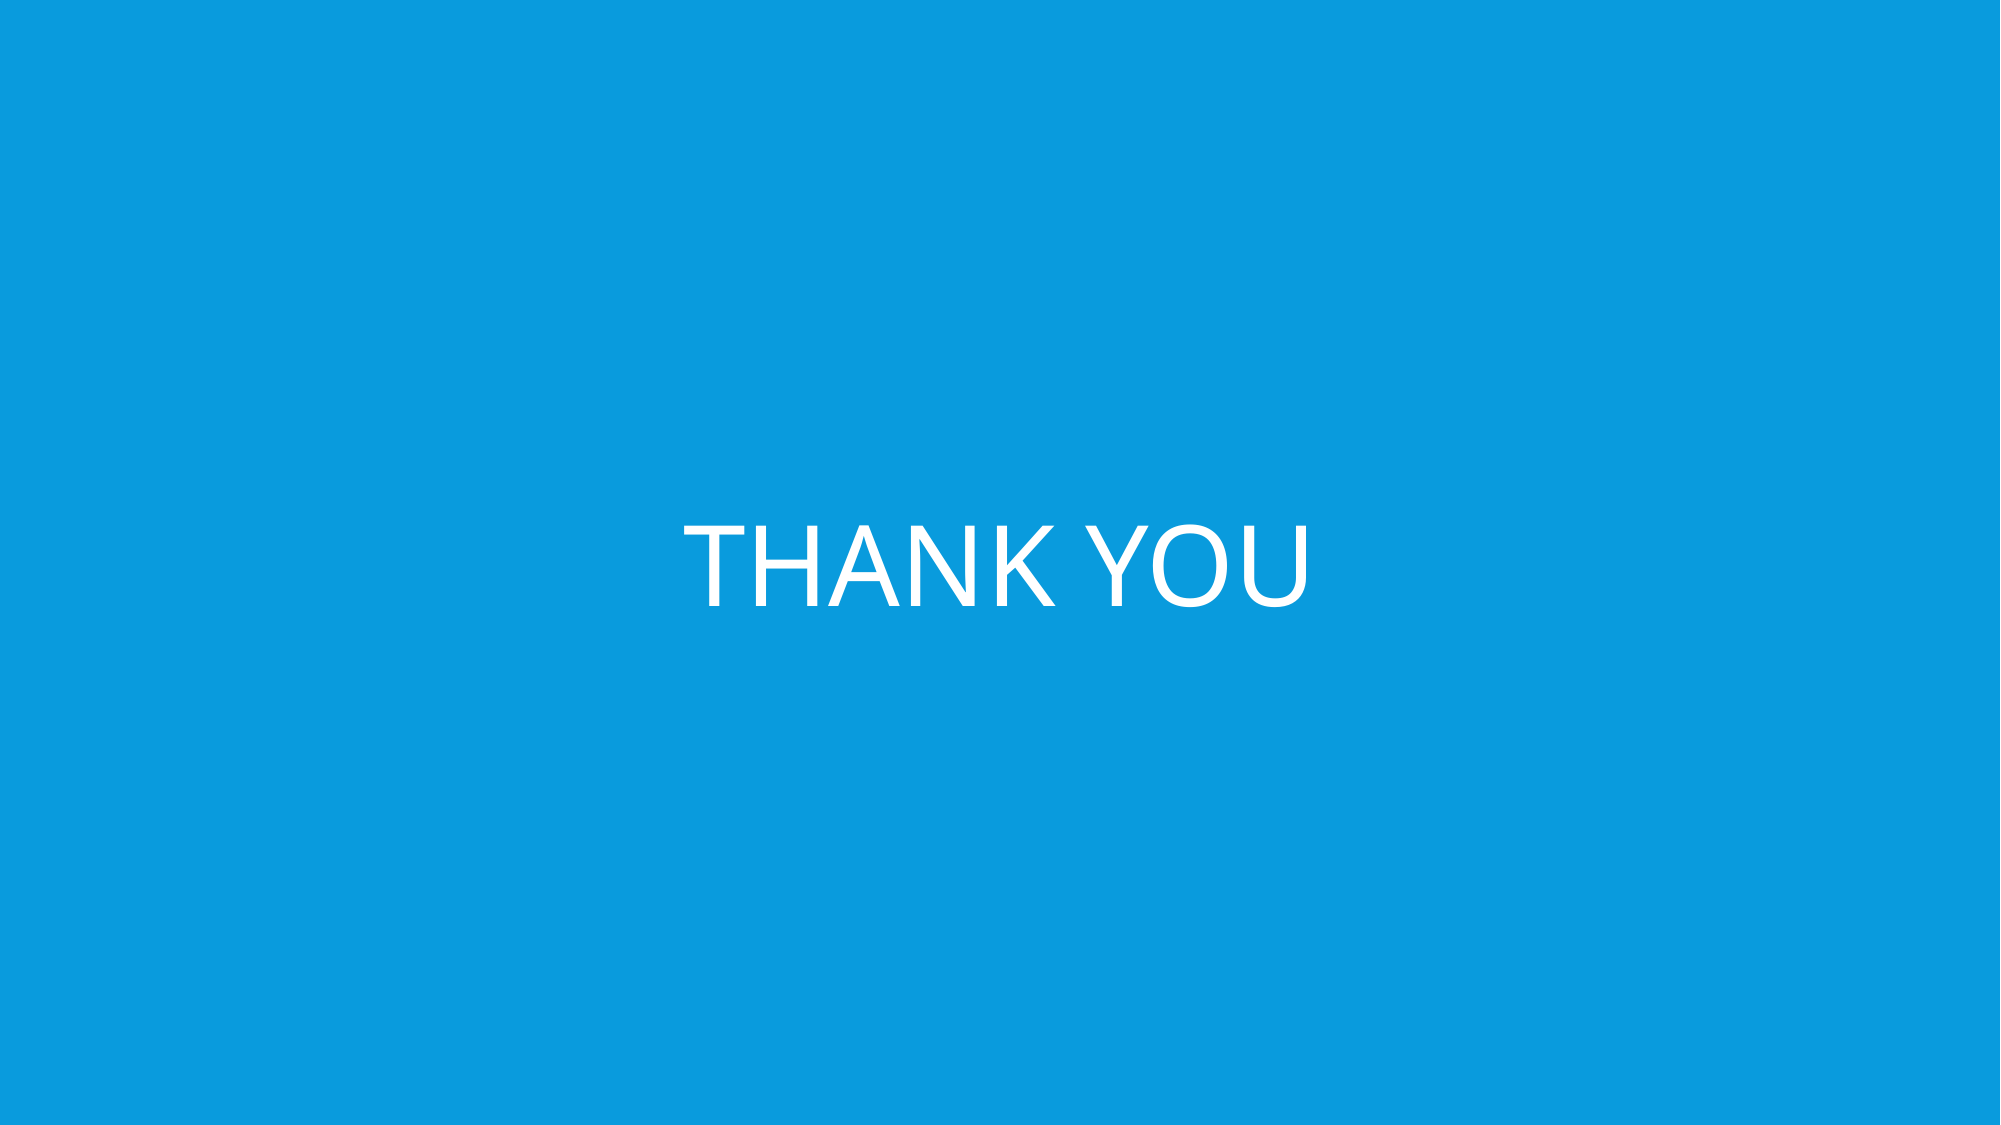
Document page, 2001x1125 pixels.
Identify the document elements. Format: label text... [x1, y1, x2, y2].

text_box THANK YOU [668, 486, 1332, 637]
